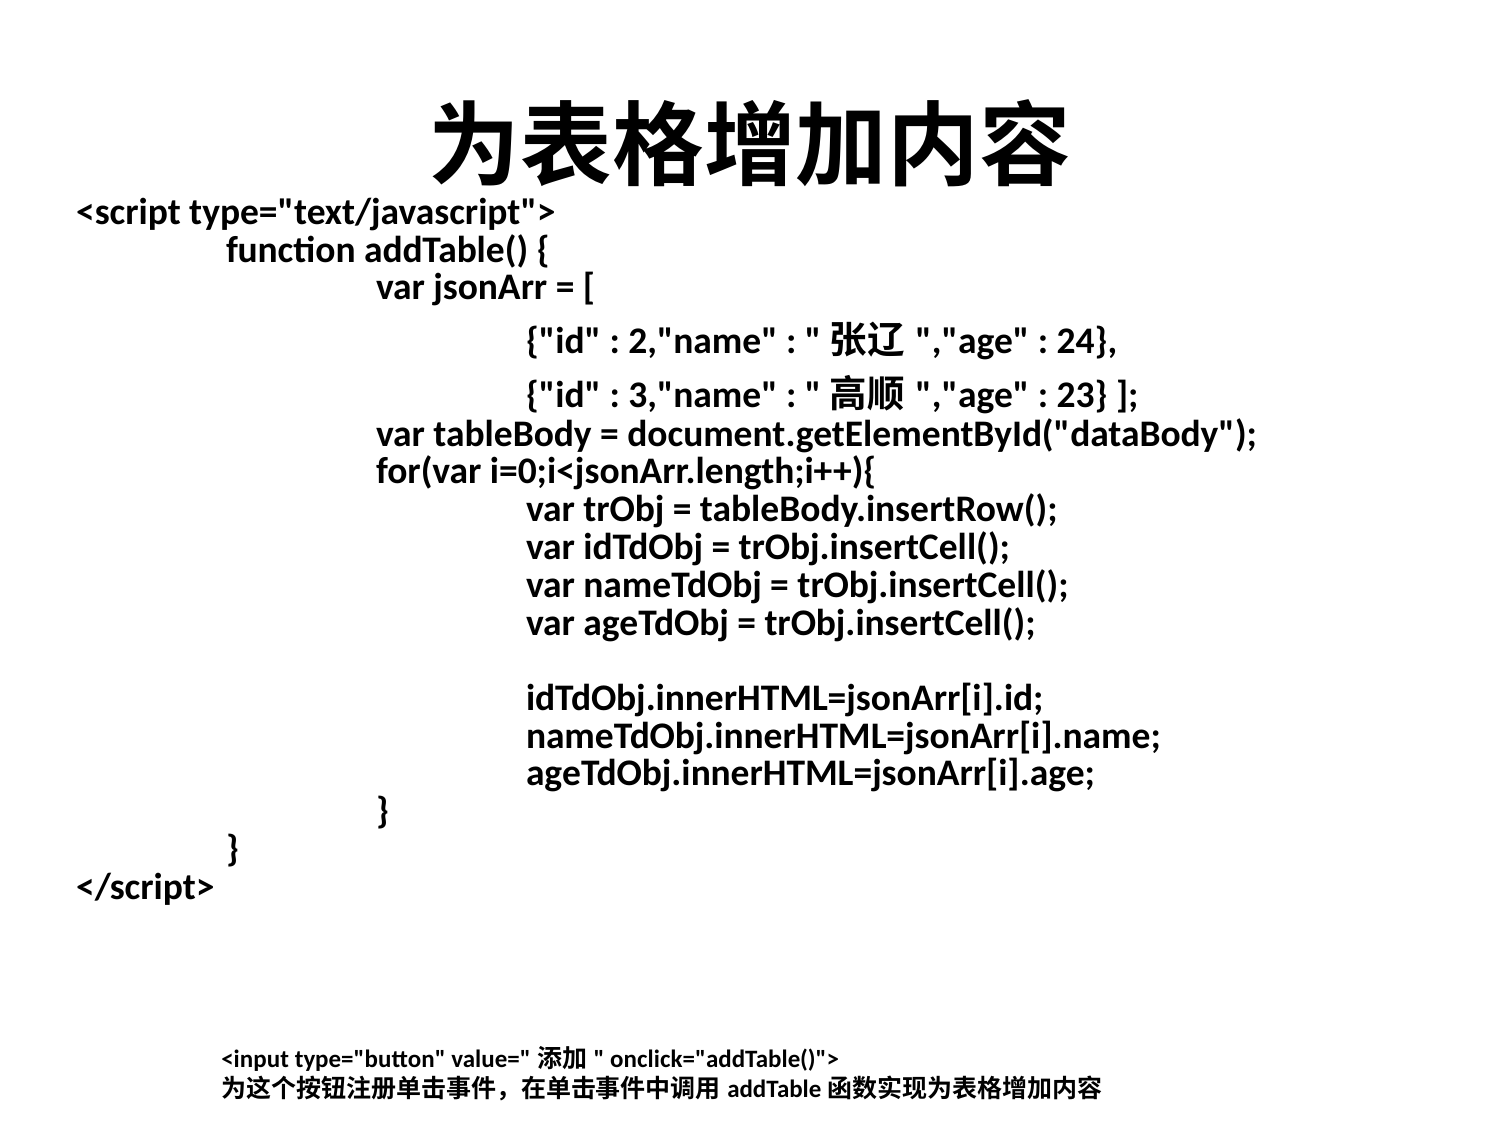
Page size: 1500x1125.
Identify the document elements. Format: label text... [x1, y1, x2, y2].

text_box <input type="button" value="添加" onclick="addTable()"> 为这个按钮注册单击事件，在单击事件中调用addTable函数实现为表格增加内容 [206, 1035, 1211, 1125]
table_header <script type="text/javascript"> function addTable() { var jsonArr = [ {"id" : 2,"name" : "张辽","age" : 24}, {"id" : 3,"name" : "高顺","age" : 23} ]; var tableBody = document.getElementById("dataBody"); for(var i=0;i<jsonArr.length;i++){ var trObj = tableBody.insertRow(); var idTdObj = trObj.insertCell(); var nameTdObj = trObj.insertCell(); var ageTdObj = trObj.insertCell(); idTdObj.innerHTML=jsonArr[i].id; nameTdObj.innerHTML=jsonArr[i].name; ageTdObj.innerHTML=jsonArr[i].age; } } </script> [66, 197, 1316, 906]
title 为表格增加内容 [75, 45, 1425, 233]
